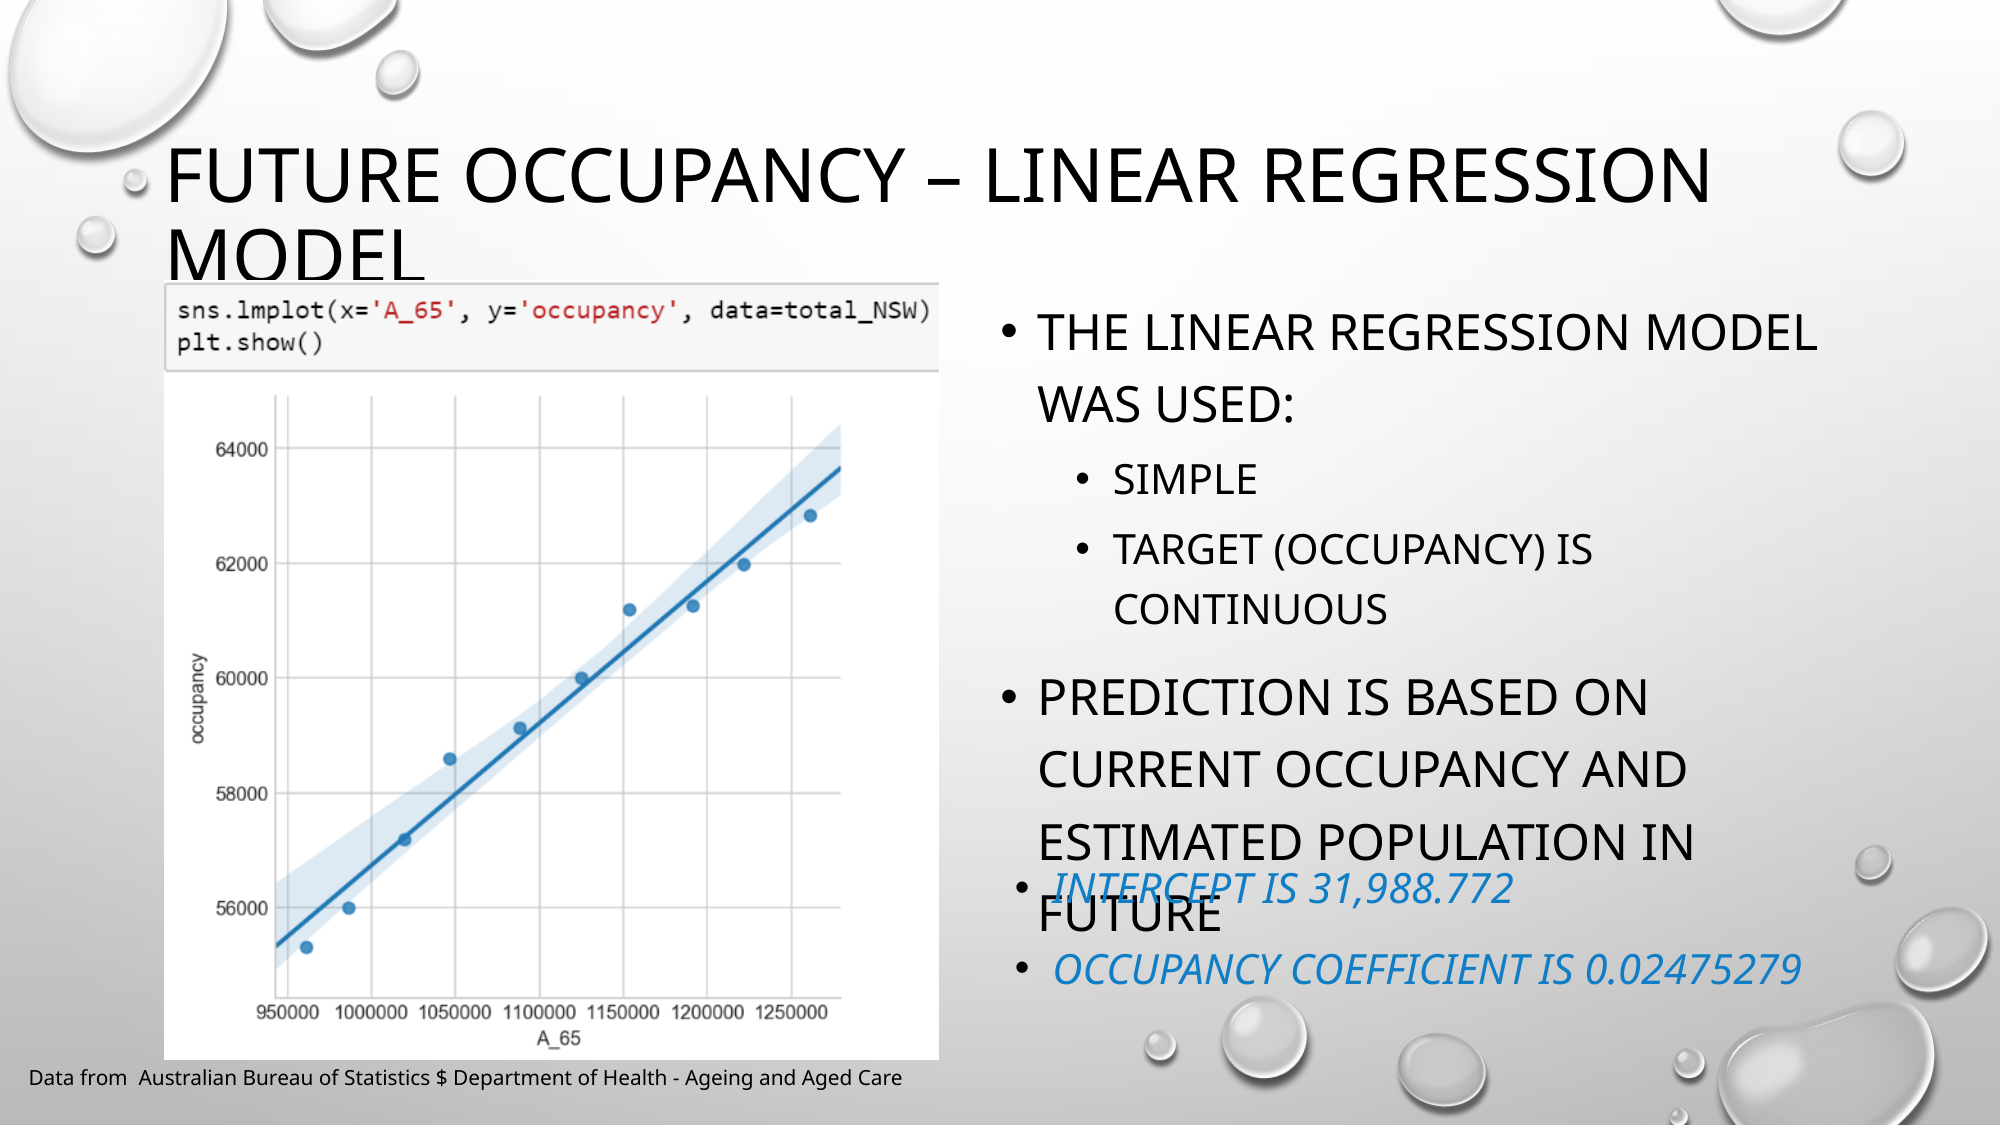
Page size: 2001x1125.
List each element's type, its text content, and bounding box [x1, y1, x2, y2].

footer Data from Australian Bureau of Statistics $ Department of Health - Ageing and Aged Care [13, 1047, 1109, 1108]
list The linear regression model was used: Simple Target (occupancy) is continuous Prediction is based on current occupancy and estimated population in future [985, 280, 1836, 824]
title future occupancy – linear regression model [149, 101, 1976, 337]
text_box Intercept is 31,988.772 Occupancy coefficient is 0.02475279 [999, 844, 1851, 1016]
picture [0, 0, 2000, 1125]
